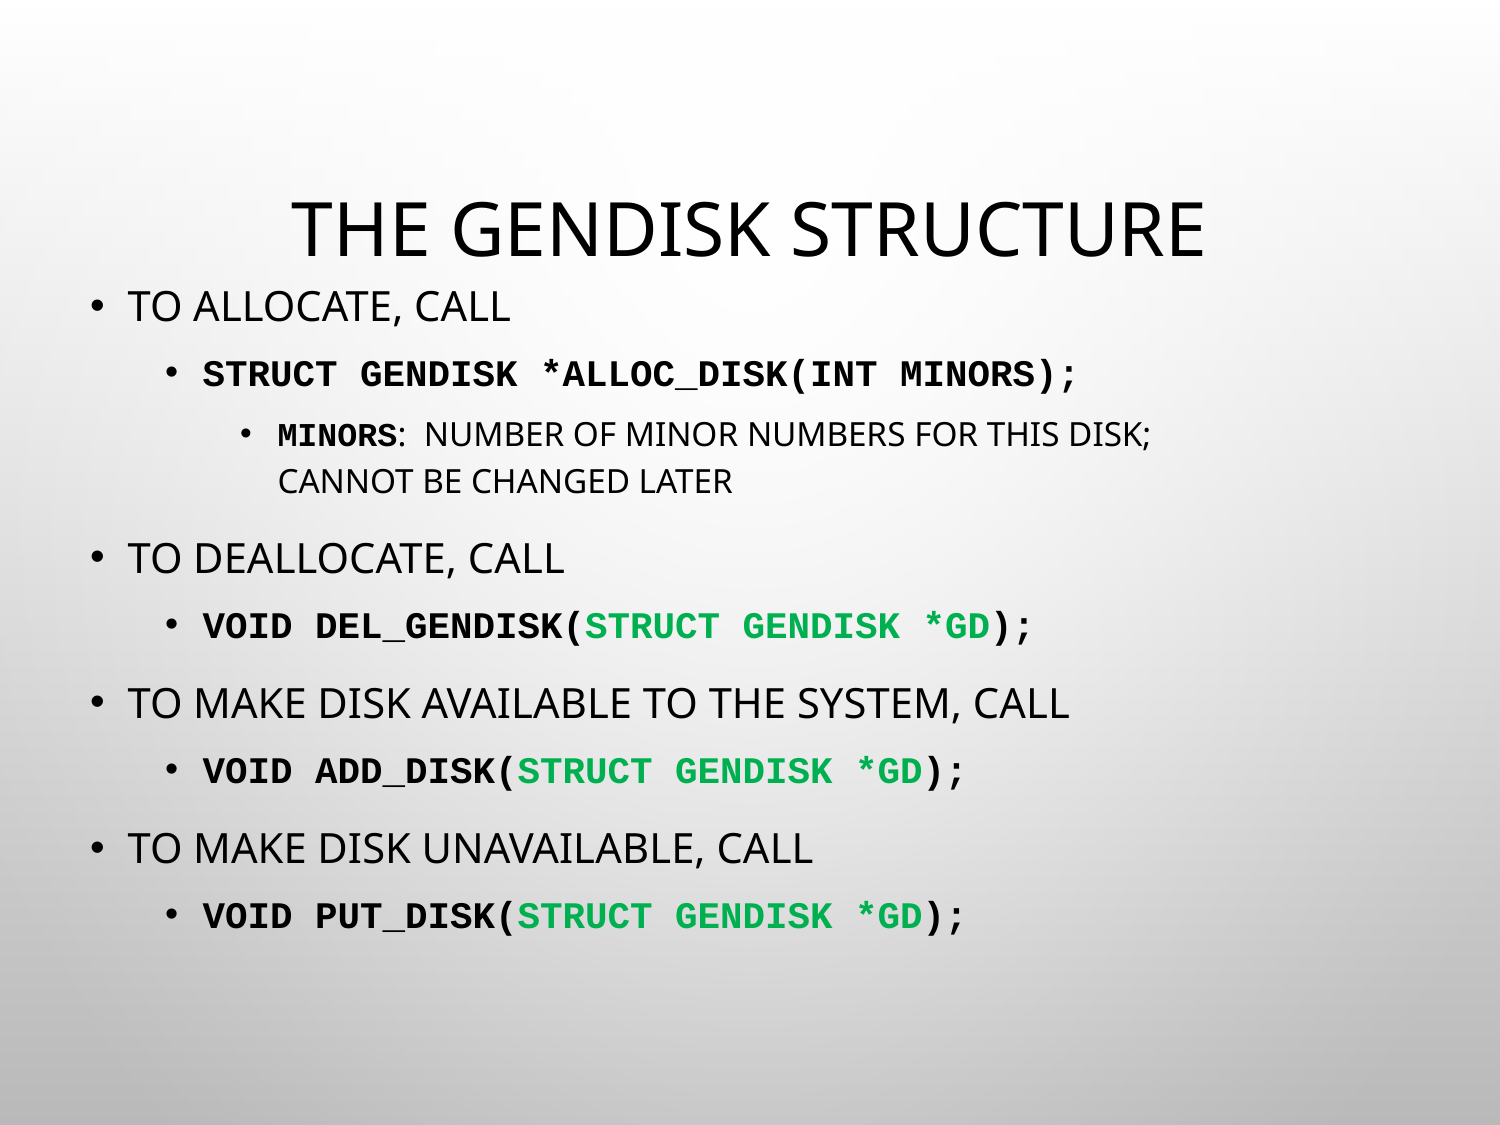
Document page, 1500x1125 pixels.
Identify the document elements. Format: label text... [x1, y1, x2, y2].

picture [0, 0, 1500, 1125]
title The gendisk structure [112, 101, 1388, 364]
list To allocate, call struct gendisk *alloc_disk(int minors); minors: number of minor numbers for this disk; cannot be changed later To deallocate, call void del_gendisk(struct gendisk *gd); To make disk available to the system, call void add_disk(struct gendisk *gd); To make disk unavailable, call void put_disk(struct gendisk *gd); [75, 262, 1300, 1062]
